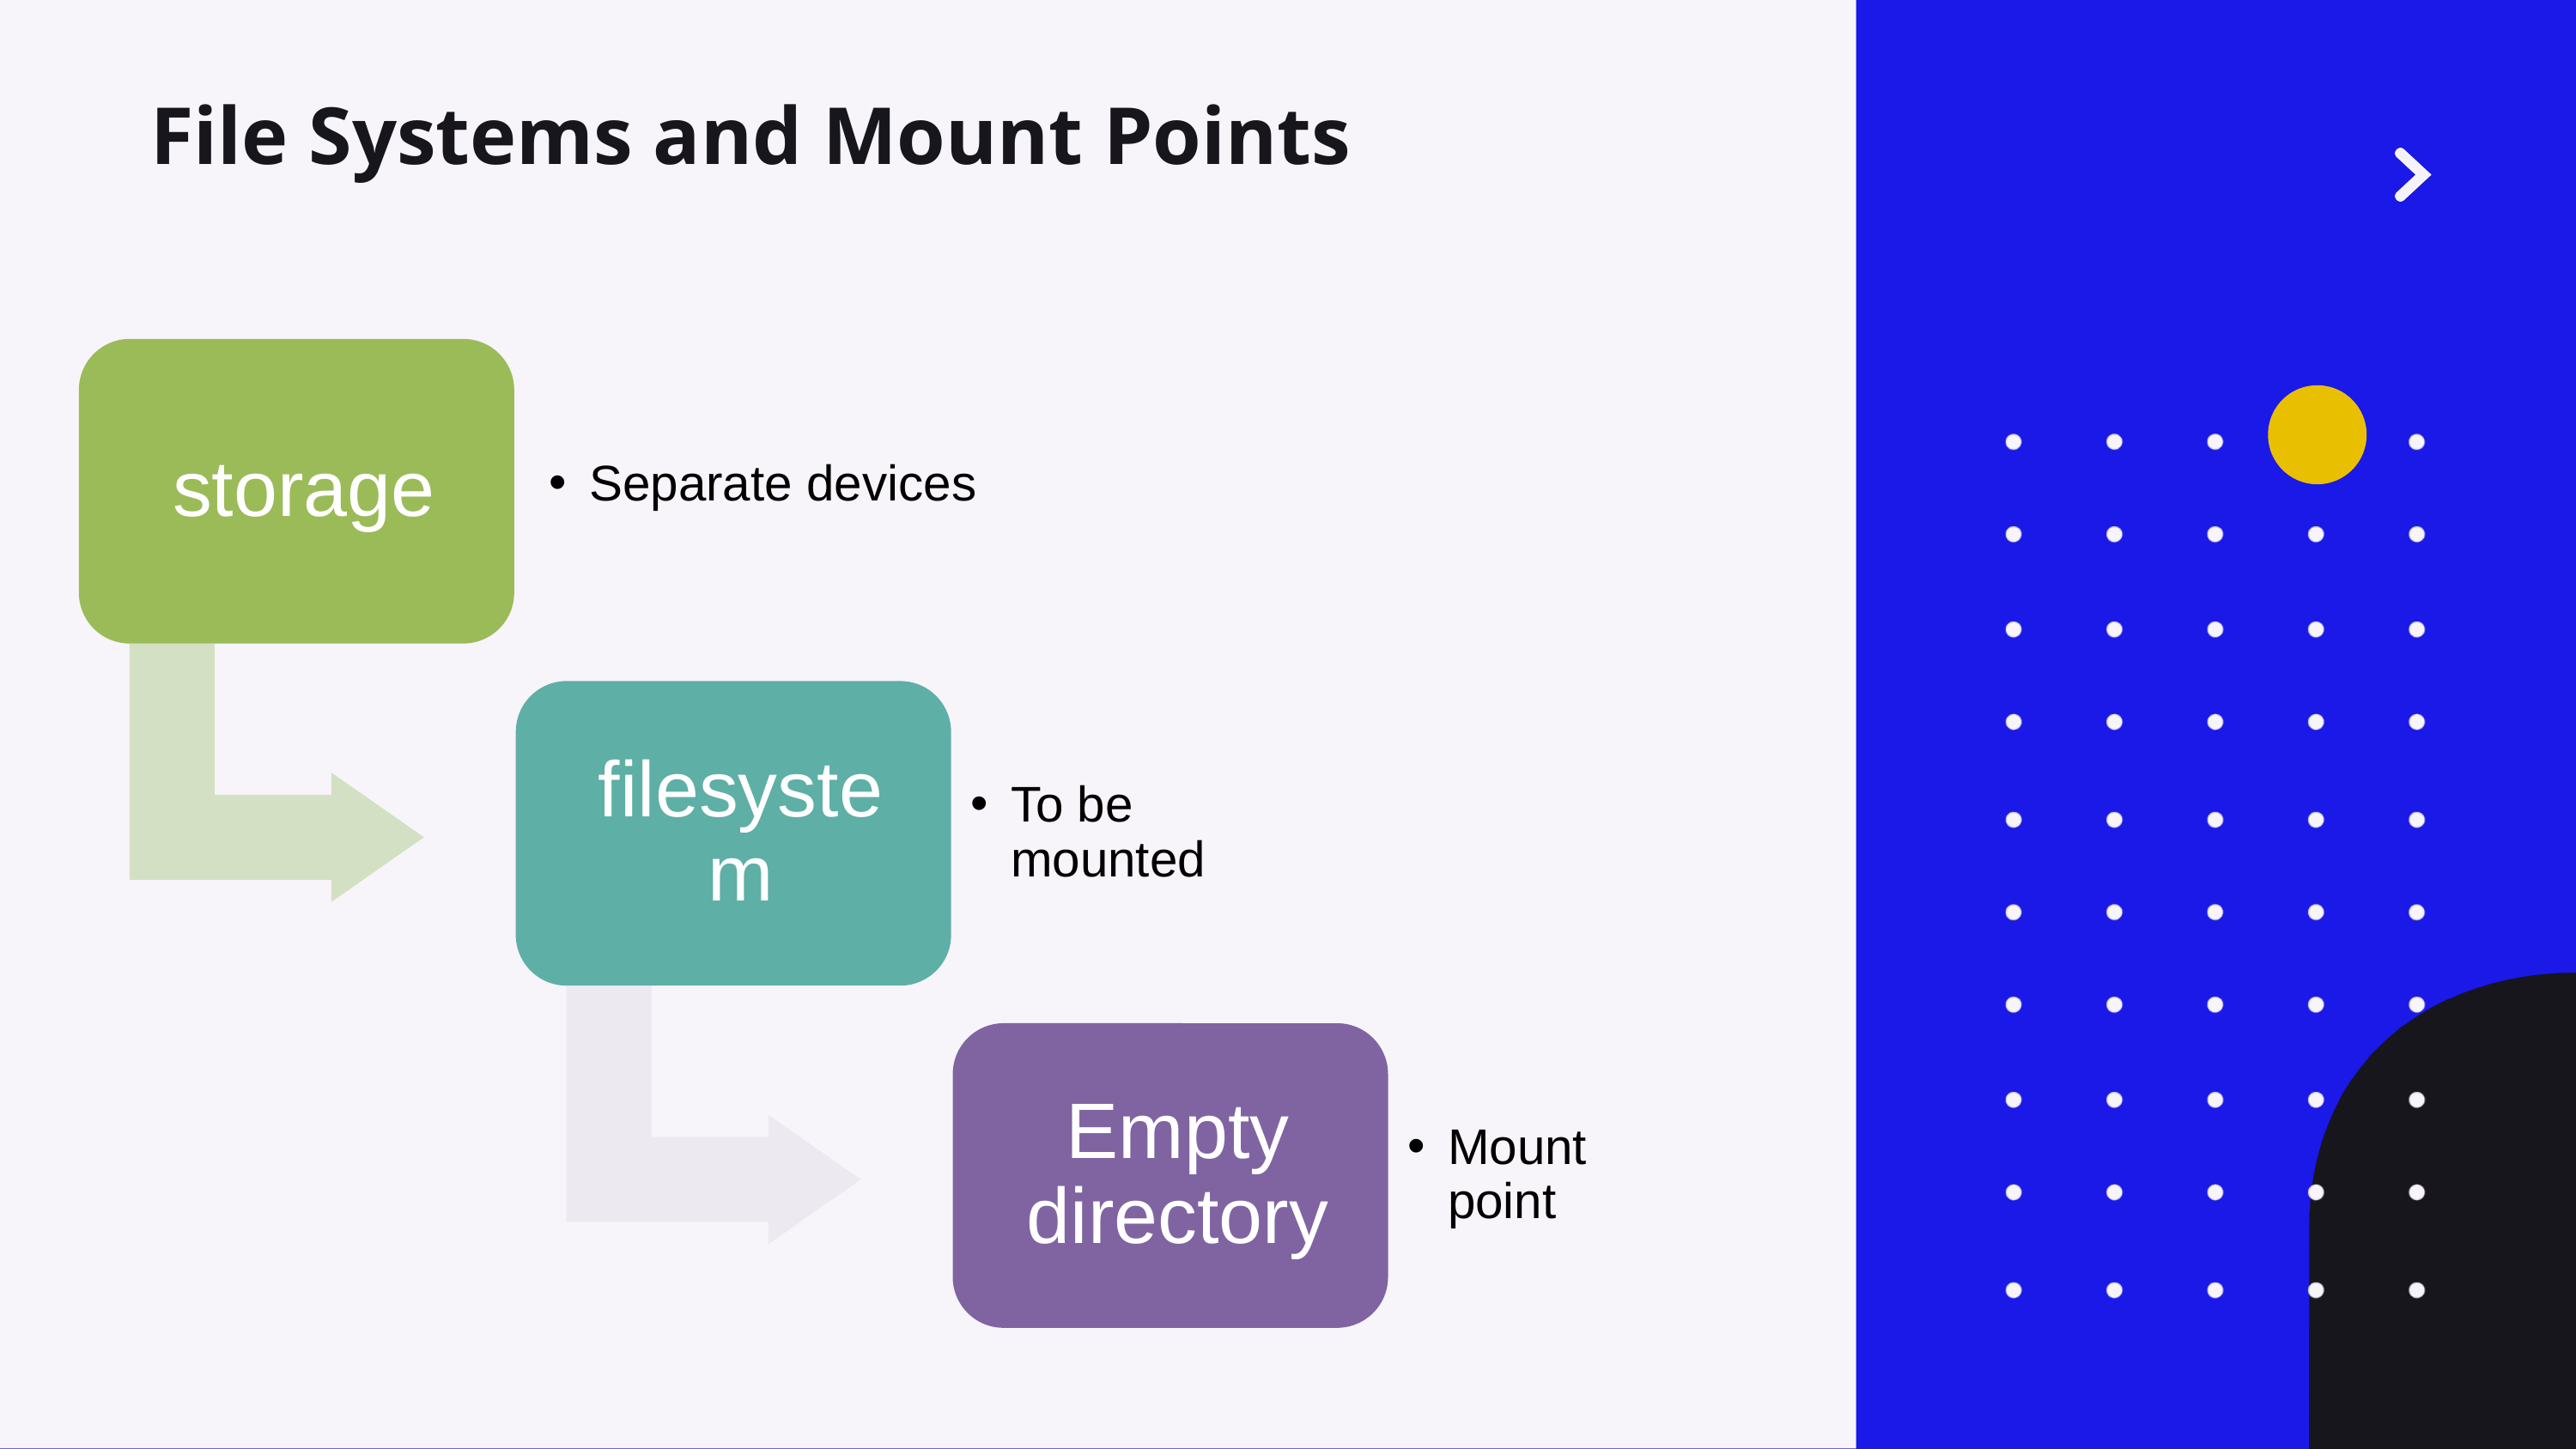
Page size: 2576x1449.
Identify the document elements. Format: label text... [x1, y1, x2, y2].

picture [2394, 148, 2432, 202]
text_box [77, 327, 1706, 1340]
picture [1995, 427, 2432, 834]
text_box [2269, 385, 2366, 426]
text_box [0, 0, 1856, 1449]
text_box File Systems and Mount Points [150, 67, 1706, 181]
picture [1995, 898, 2576, 1449]
